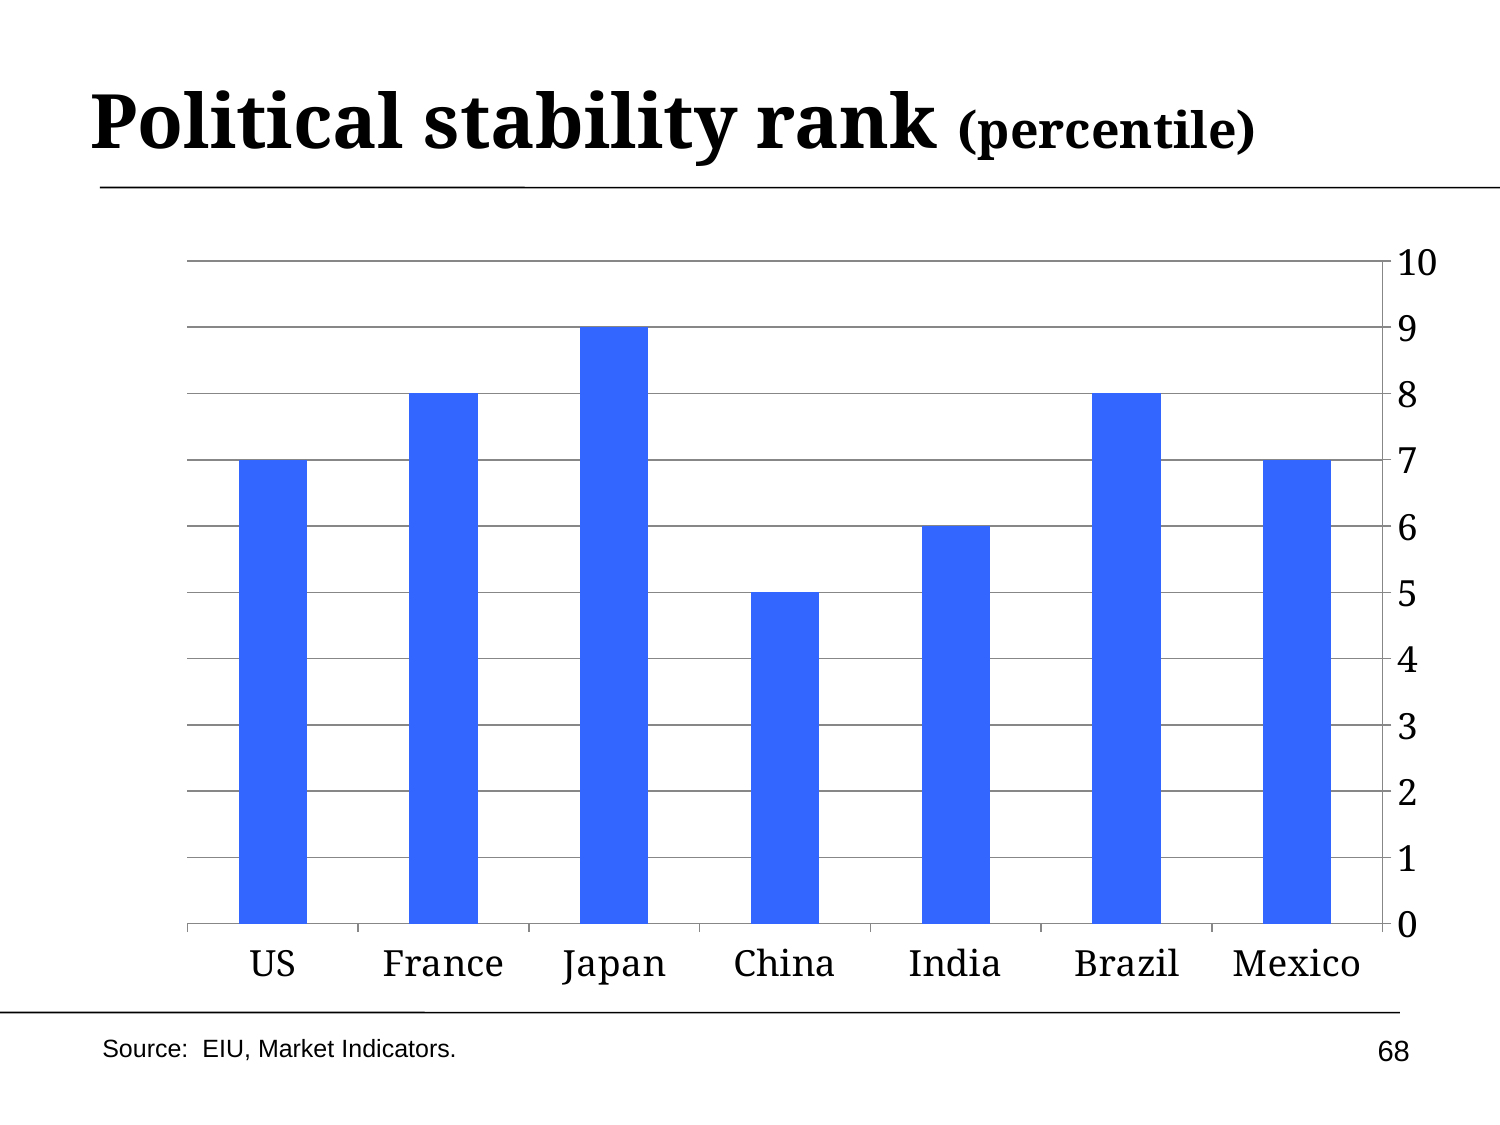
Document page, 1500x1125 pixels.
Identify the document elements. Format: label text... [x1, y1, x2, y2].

slide_number 68 [1074, 1024, 1426, 1103]
chart [99, 228, 1438, 988]
title Political stability rank (percentile) [74, 49, 1426, 188]
text_box Source: EIU, Market Indicators. [87, 1025, 813, 1070]
